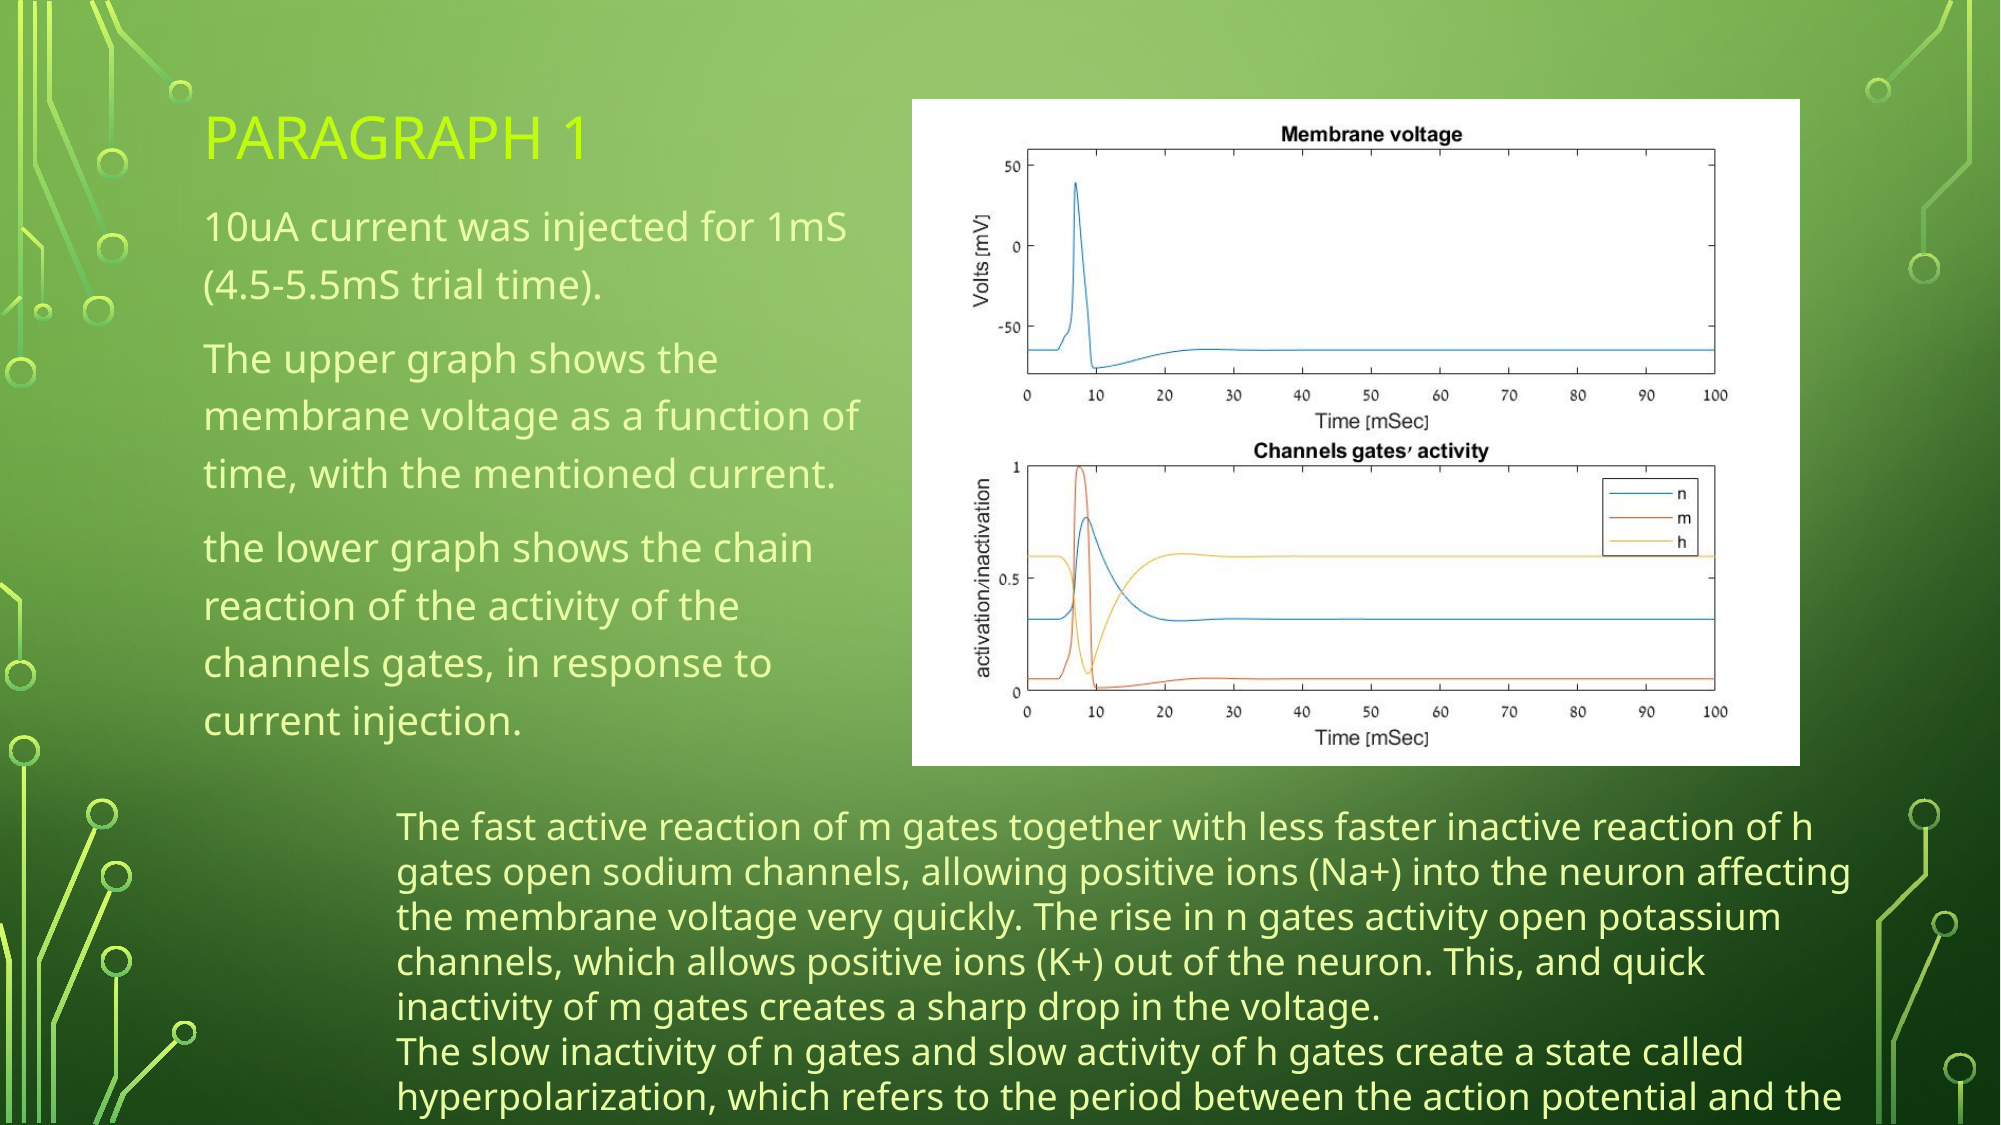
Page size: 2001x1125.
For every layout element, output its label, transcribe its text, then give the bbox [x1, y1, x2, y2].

text_box The fast active reaction of m gates together with less faster inactive reaction of h gates open sodium channels, allowing positive ions (Na+) into the neuron affecting the membrane voltage very quickly. The rise in n gates activity open potassium channels, which allows positive ions (K+) out of the neuron. This, and quick inactivity of m gates creates a sharp drop in the voltage. The slow inactivity of n gates and slow activity of h gates create a state called hyperpolarization, which refers to the period between the action potential and the return to resting potential. [381, 795, 1870, 1125]
list 10uA current was injected for 1mS (4.5-5.5mS trial time). The upper graph shows the membrane voltage as a function of time, with the mentioned current. the lower graph shows the chain reaction of the activity of the channels gates, in response to current injection. [188, 184, 888, 791]
title Paragraph 1 [188, 99, 821, 180]
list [912, 99, 1801, 766]
